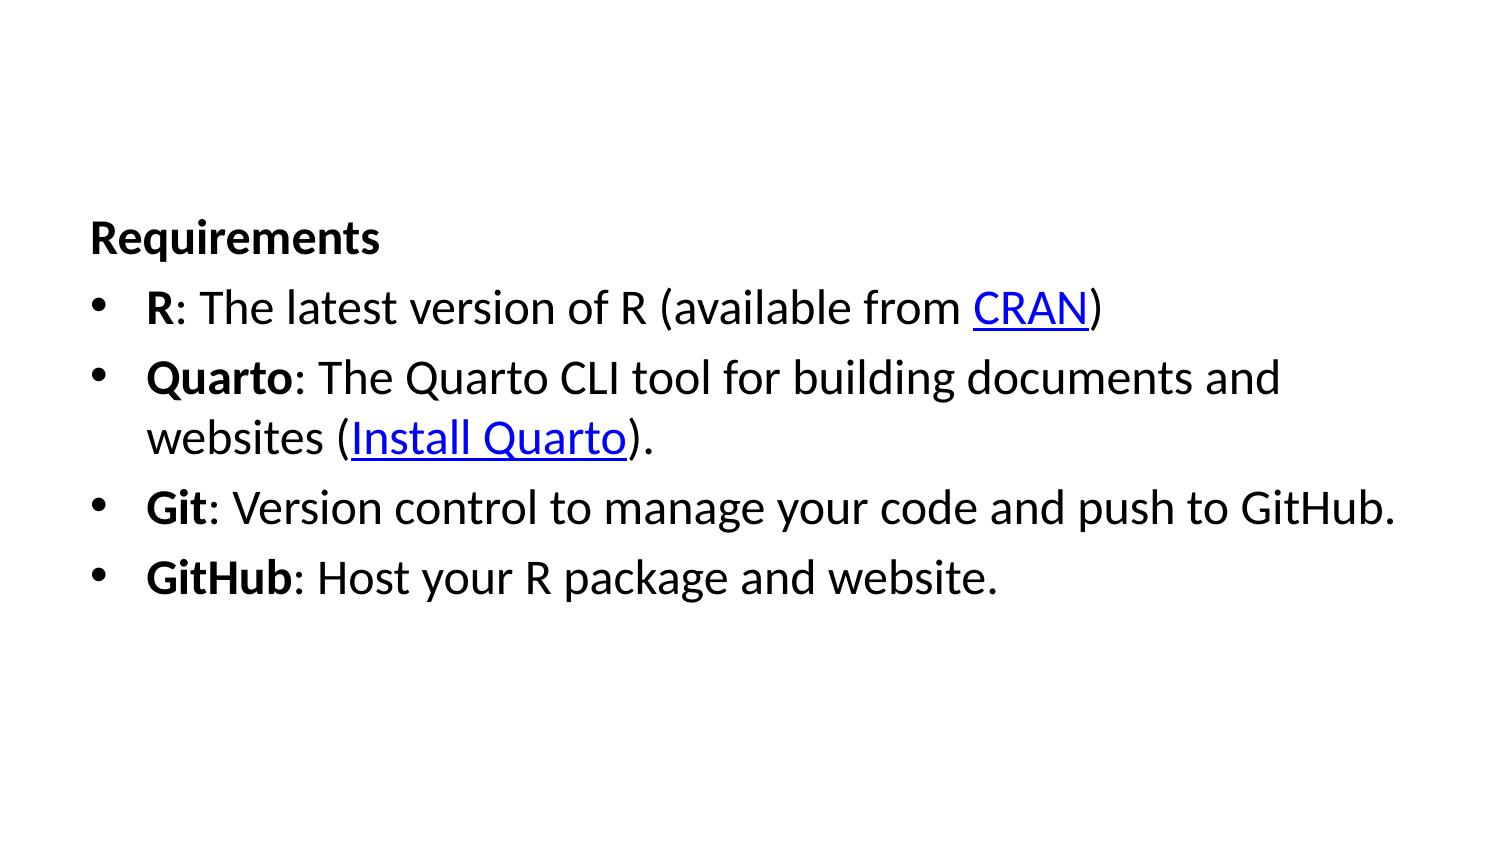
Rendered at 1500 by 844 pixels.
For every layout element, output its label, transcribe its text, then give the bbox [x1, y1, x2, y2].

list Requirements R: The latest version of R (available from CRAN) Quarto: The Quarto CLI tool for building documents and websites (Install Quarto). Git: Version control to manage your code and push to GitHub. GitHub: Host your R package and website. [75, 196, 1425, 754]
